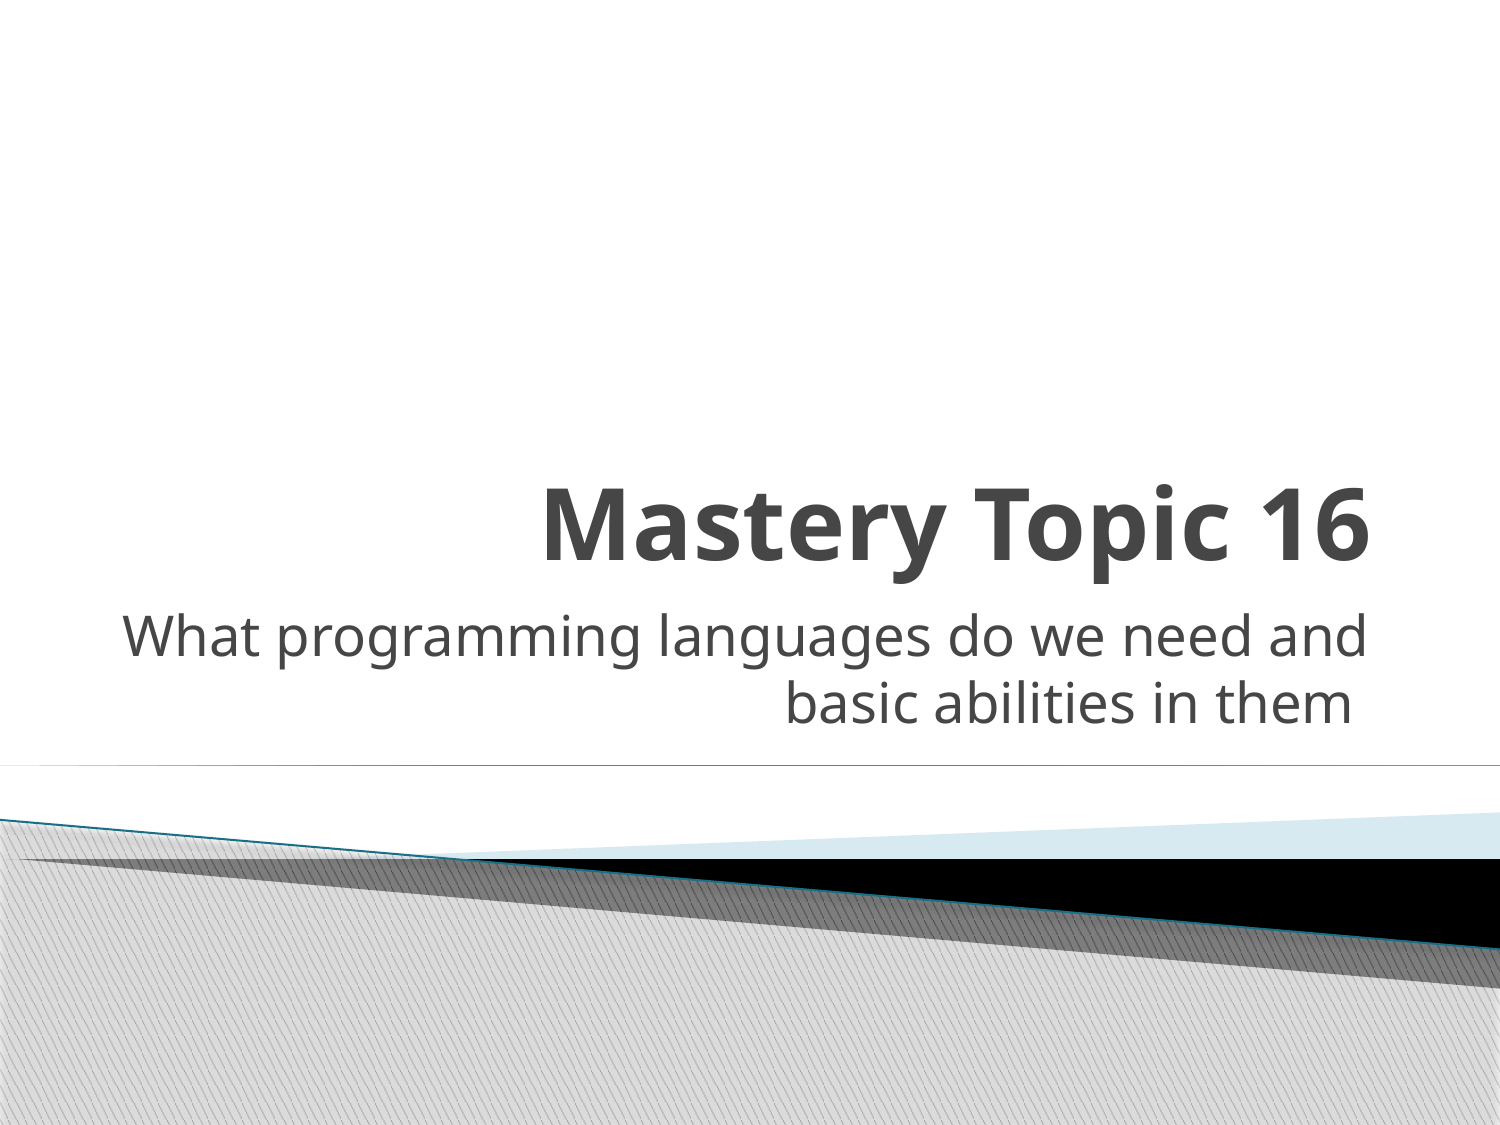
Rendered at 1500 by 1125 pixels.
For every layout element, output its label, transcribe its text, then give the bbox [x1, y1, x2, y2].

title Mastery Topic 16 [112, 287, 1388, 588]
subtitle What programming languages do we need and basic abilities in them [112, 592, 1388, 790]
picture [5, 859, 1500, 989]
